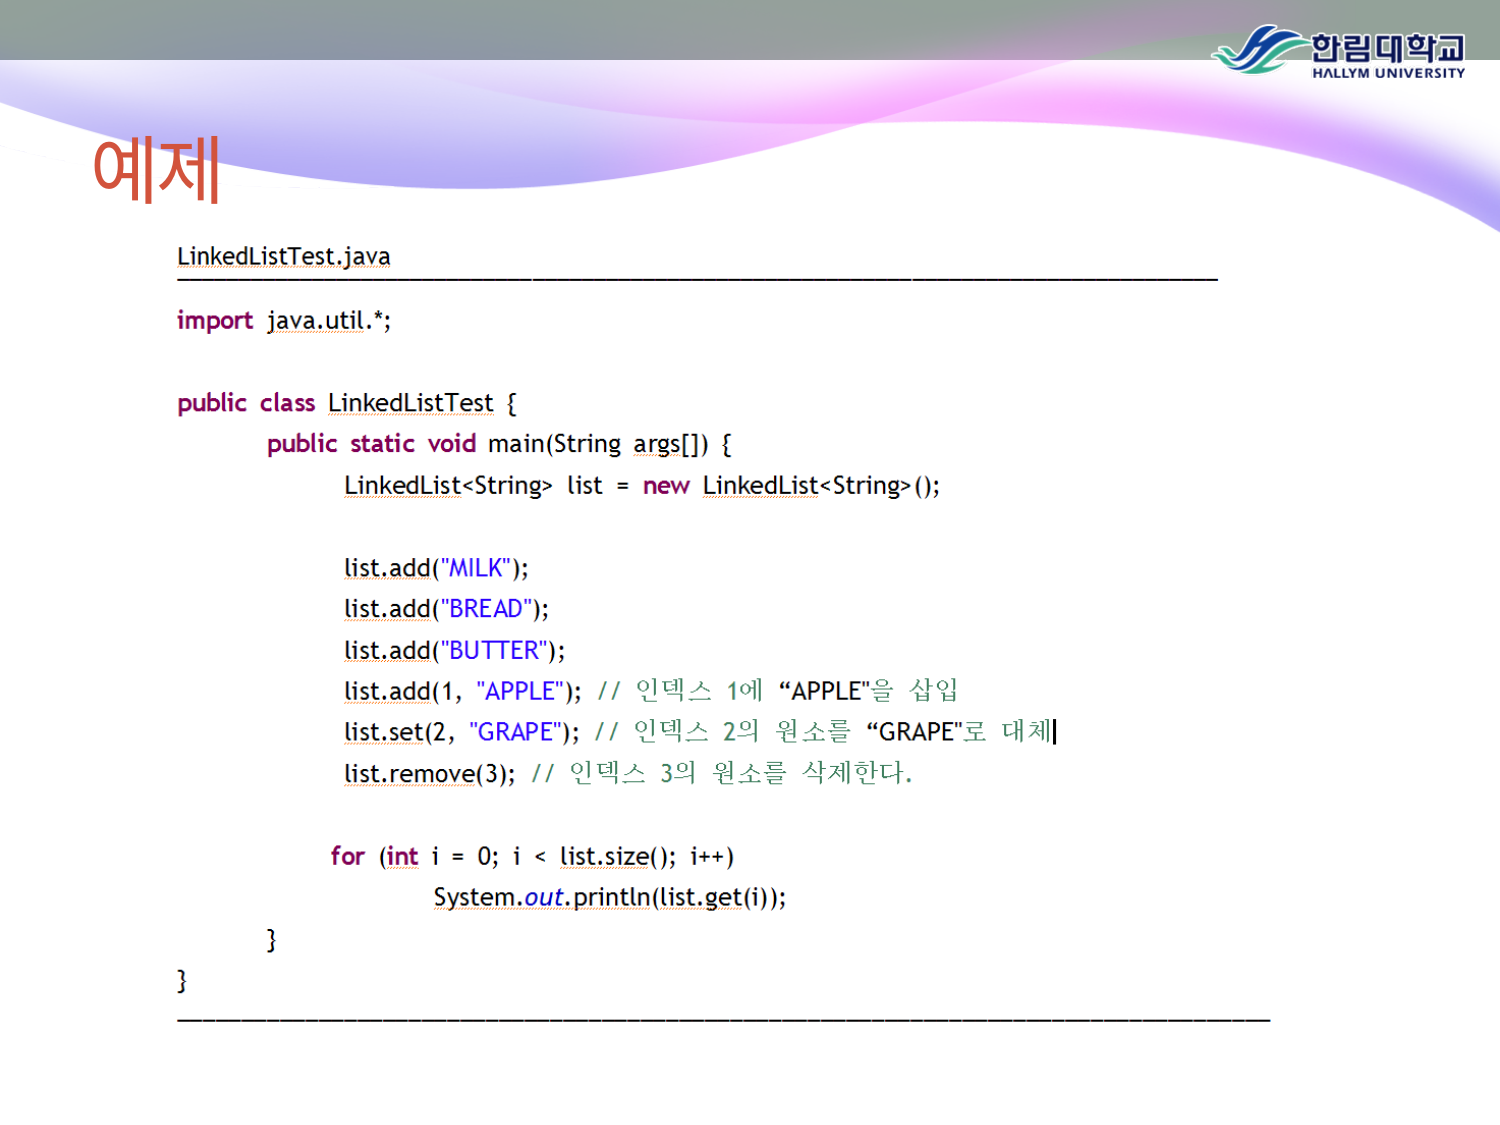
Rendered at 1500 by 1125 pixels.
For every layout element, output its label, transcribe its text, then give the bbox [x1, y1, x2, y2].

title 예제 [75, 87, 1425, 250]
picture [0, 0, 1500, 1036]
